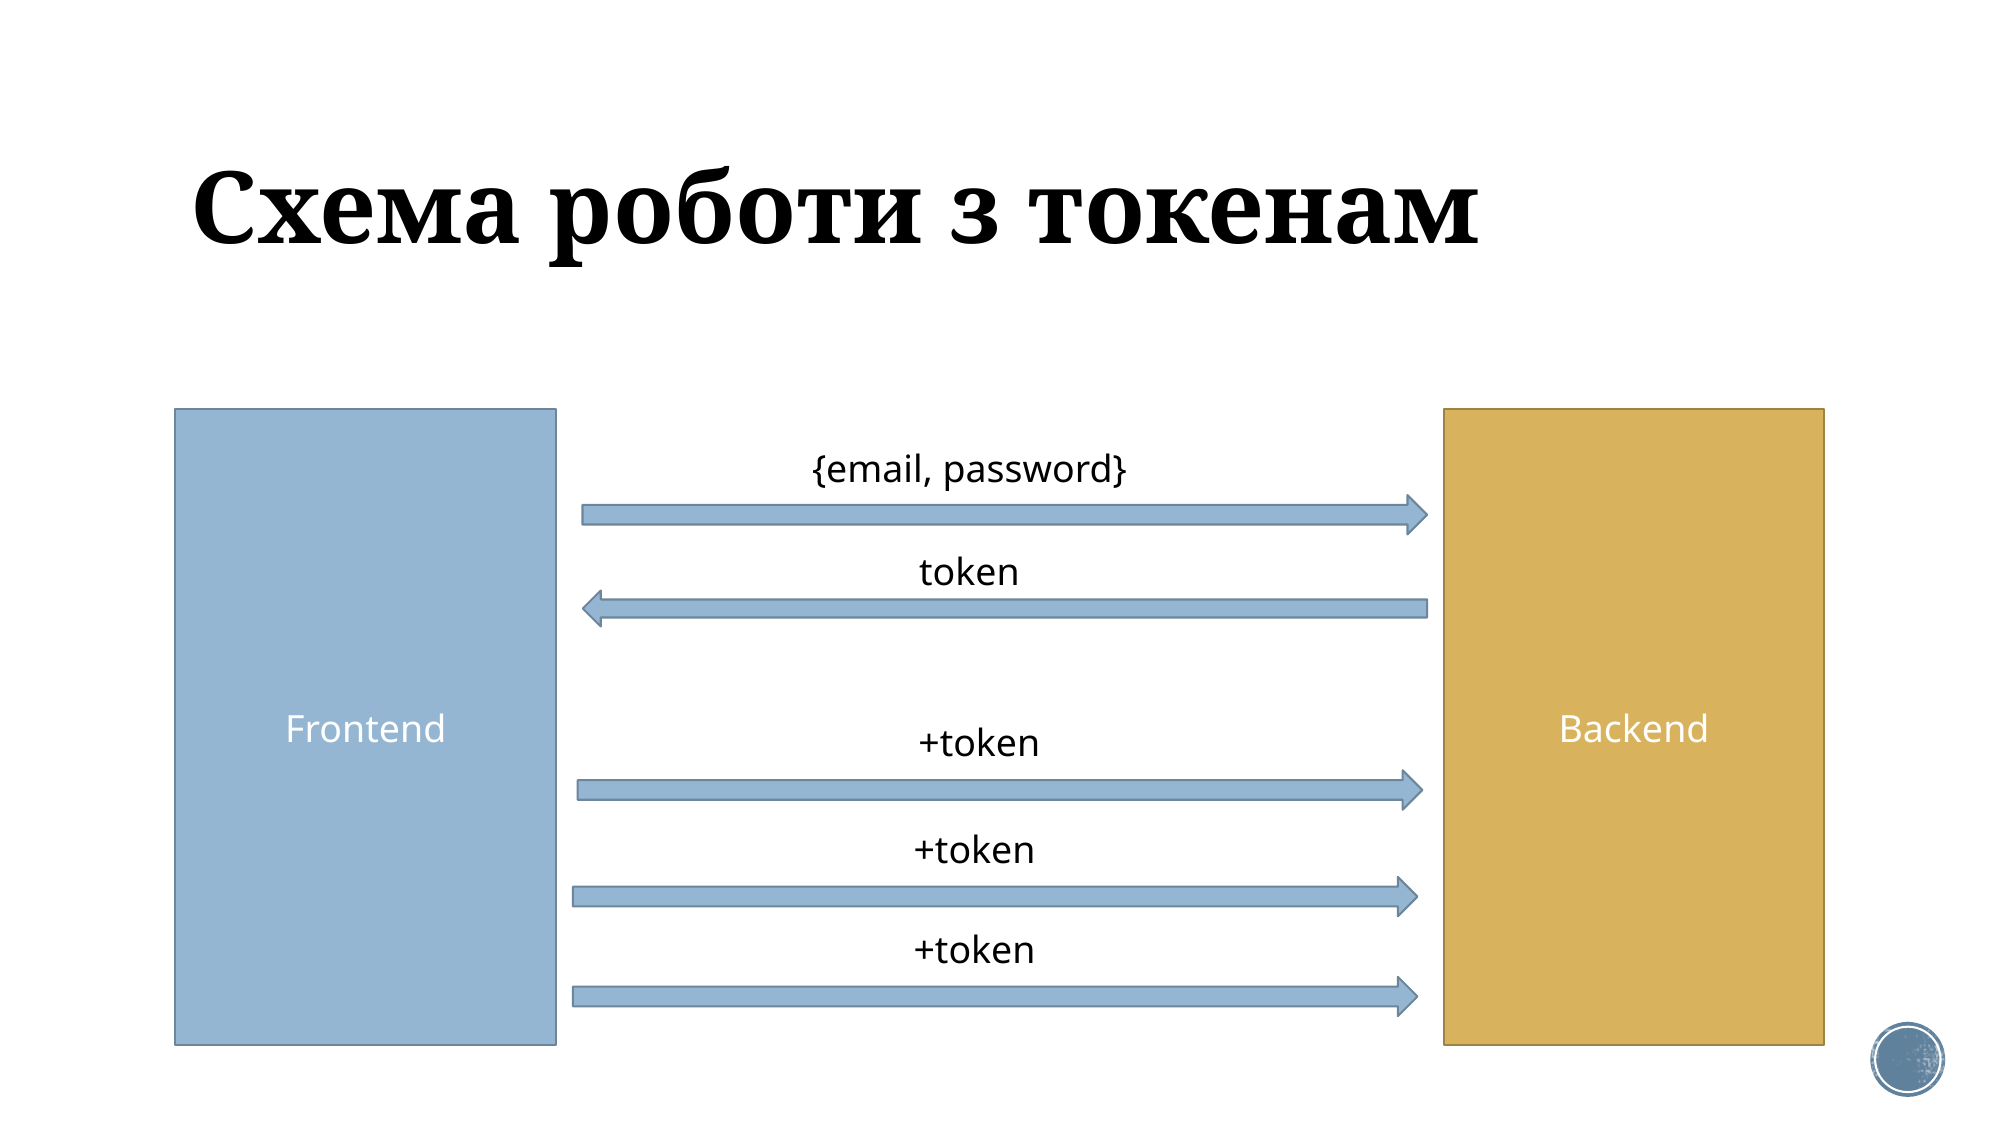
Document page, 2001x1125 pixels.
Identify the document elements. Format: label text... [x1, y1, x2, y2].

text_box [581, 494, 1428, 536]
text_box [582, 589, 1429, 628]
text_box token [904, 540, 1035, 601]
text_box Backend [1443, 408, 1825, 1046]
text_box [576, 822, 1415, 913]
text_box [581, 717, 1419, 807]
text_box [578, 923, 1415, 1013]
title Схема роботи з токенам [175, 79, 1826, 344]
text_box Frontend [174, 408, 557, 1046]
text_box {email, password} [797, 437, 1142, 498]
